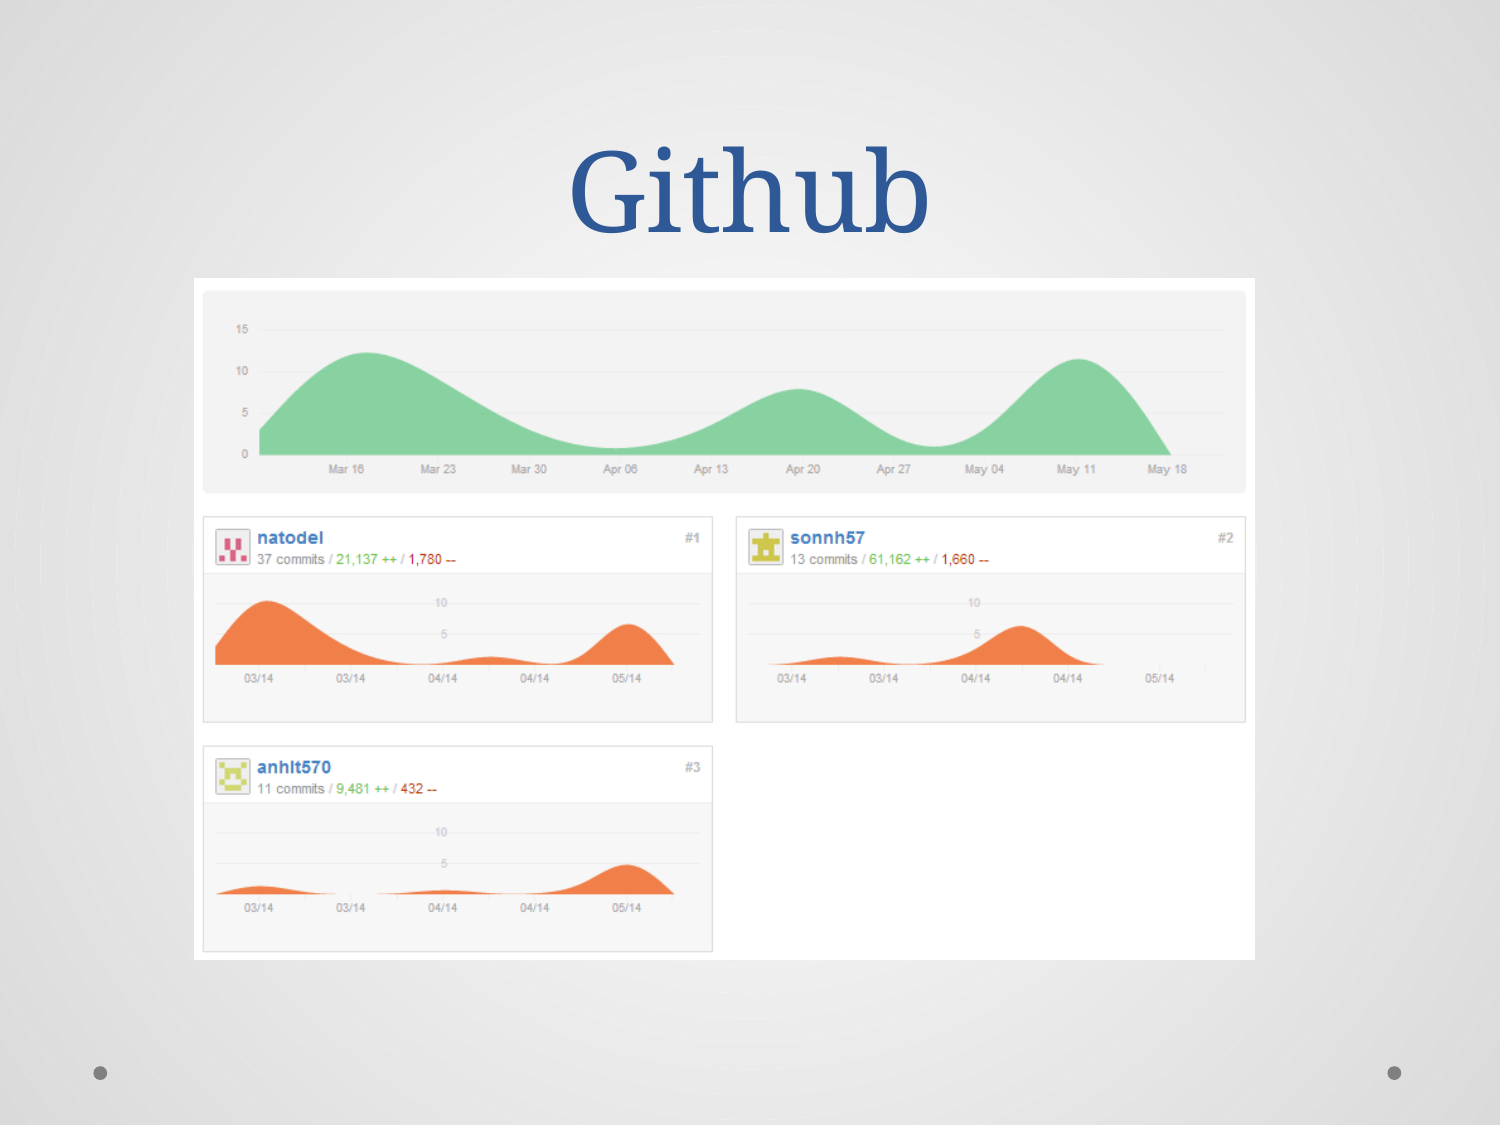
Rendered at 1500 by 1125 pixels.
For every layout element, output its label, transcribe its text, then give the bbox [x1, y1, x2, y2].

picture [194, 278, 1255, 961]
title Github [75, 0, 1425, 263]
